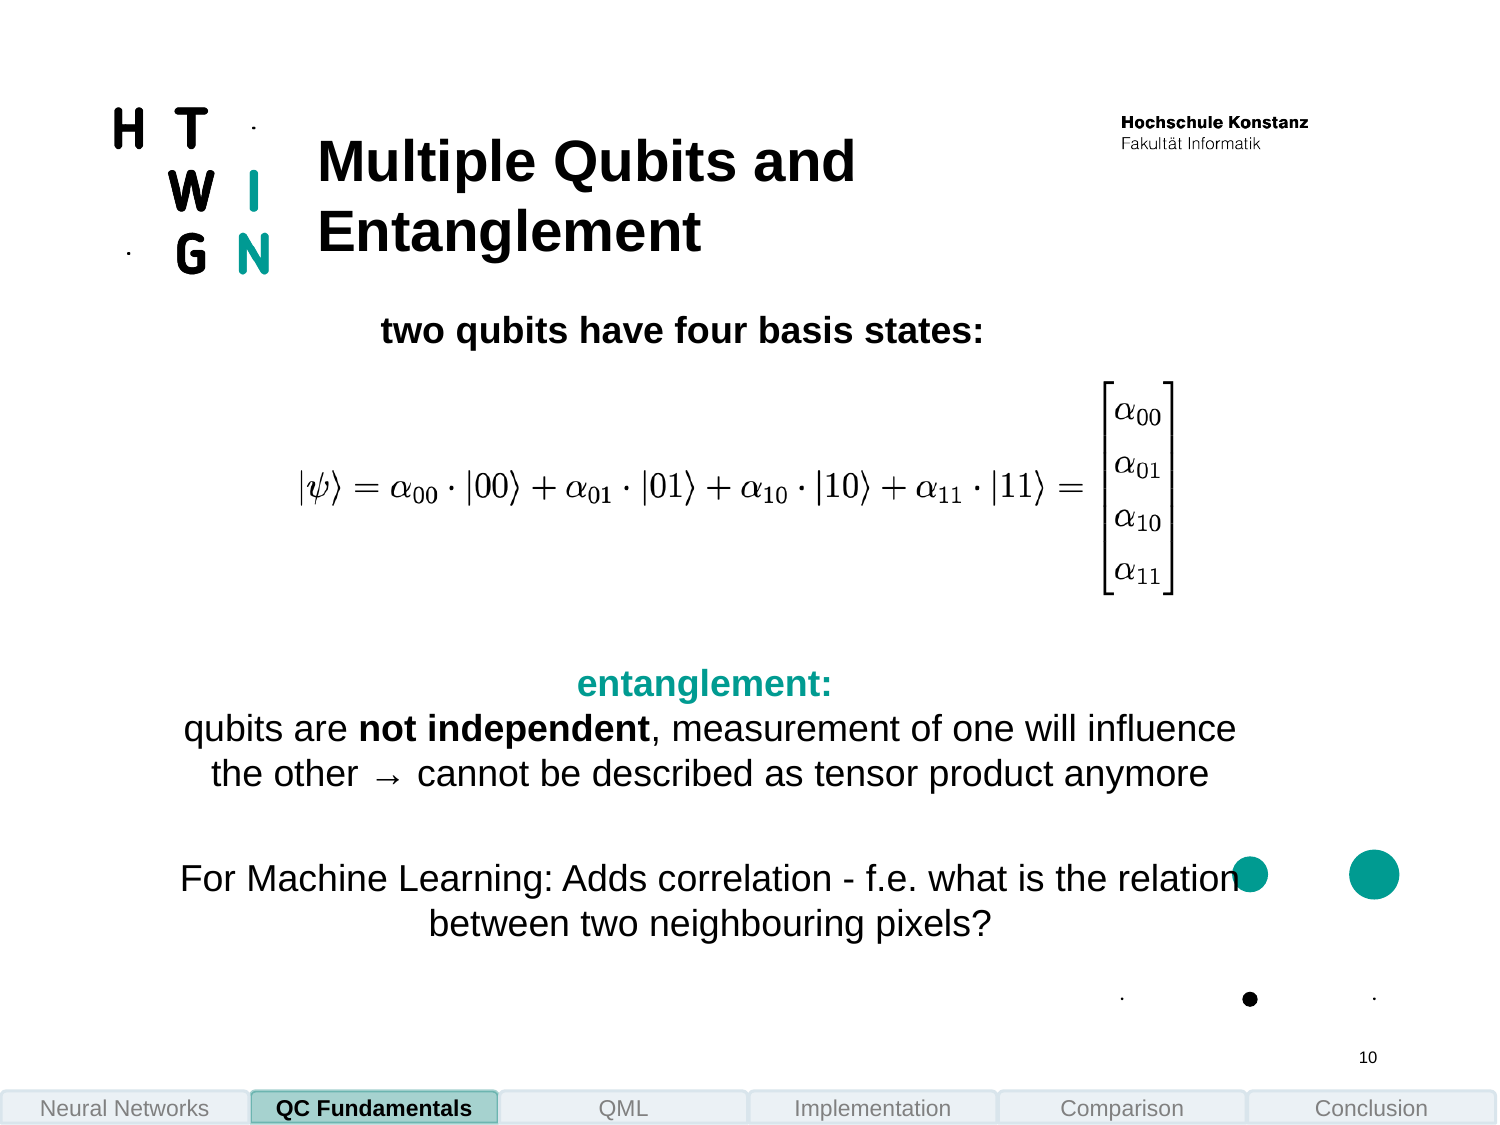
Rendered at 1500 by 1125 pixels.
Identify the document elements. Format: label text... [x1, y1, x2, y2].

picture [278, 367, 1183, 606]
picture [66, 65, 316, 316]
list Multiple Qubits and Entanglement [302, 107, 1119, 278]
picture [1059, 65, 1500, 317]
text_box Conclusion [1245, 1088, 1498, 1125]
list two qubits have four basis states: [115, 290, 1251, 381]
list entanglement: qubits are not independent, measurement of one will influence the other → cannot be described as tensor product anymore For Machine Learning: Adds correlation - f.e. what is the relation between two neighbouring pixels? [142, 644, 1279, 805]
text_box Neural Networks [0, 1088, 252, 1125]
text_box QC Fundamentals [250, 1088, 498, 1125]
text_box QML [497, 1088, 748, 1125]
text_box Comparison [996, 1088, 1246, 1125]
slide_number 10 [1289, 1031, 1393, 1077]
text_box Implementation [746, 1088, 997, 1125]
